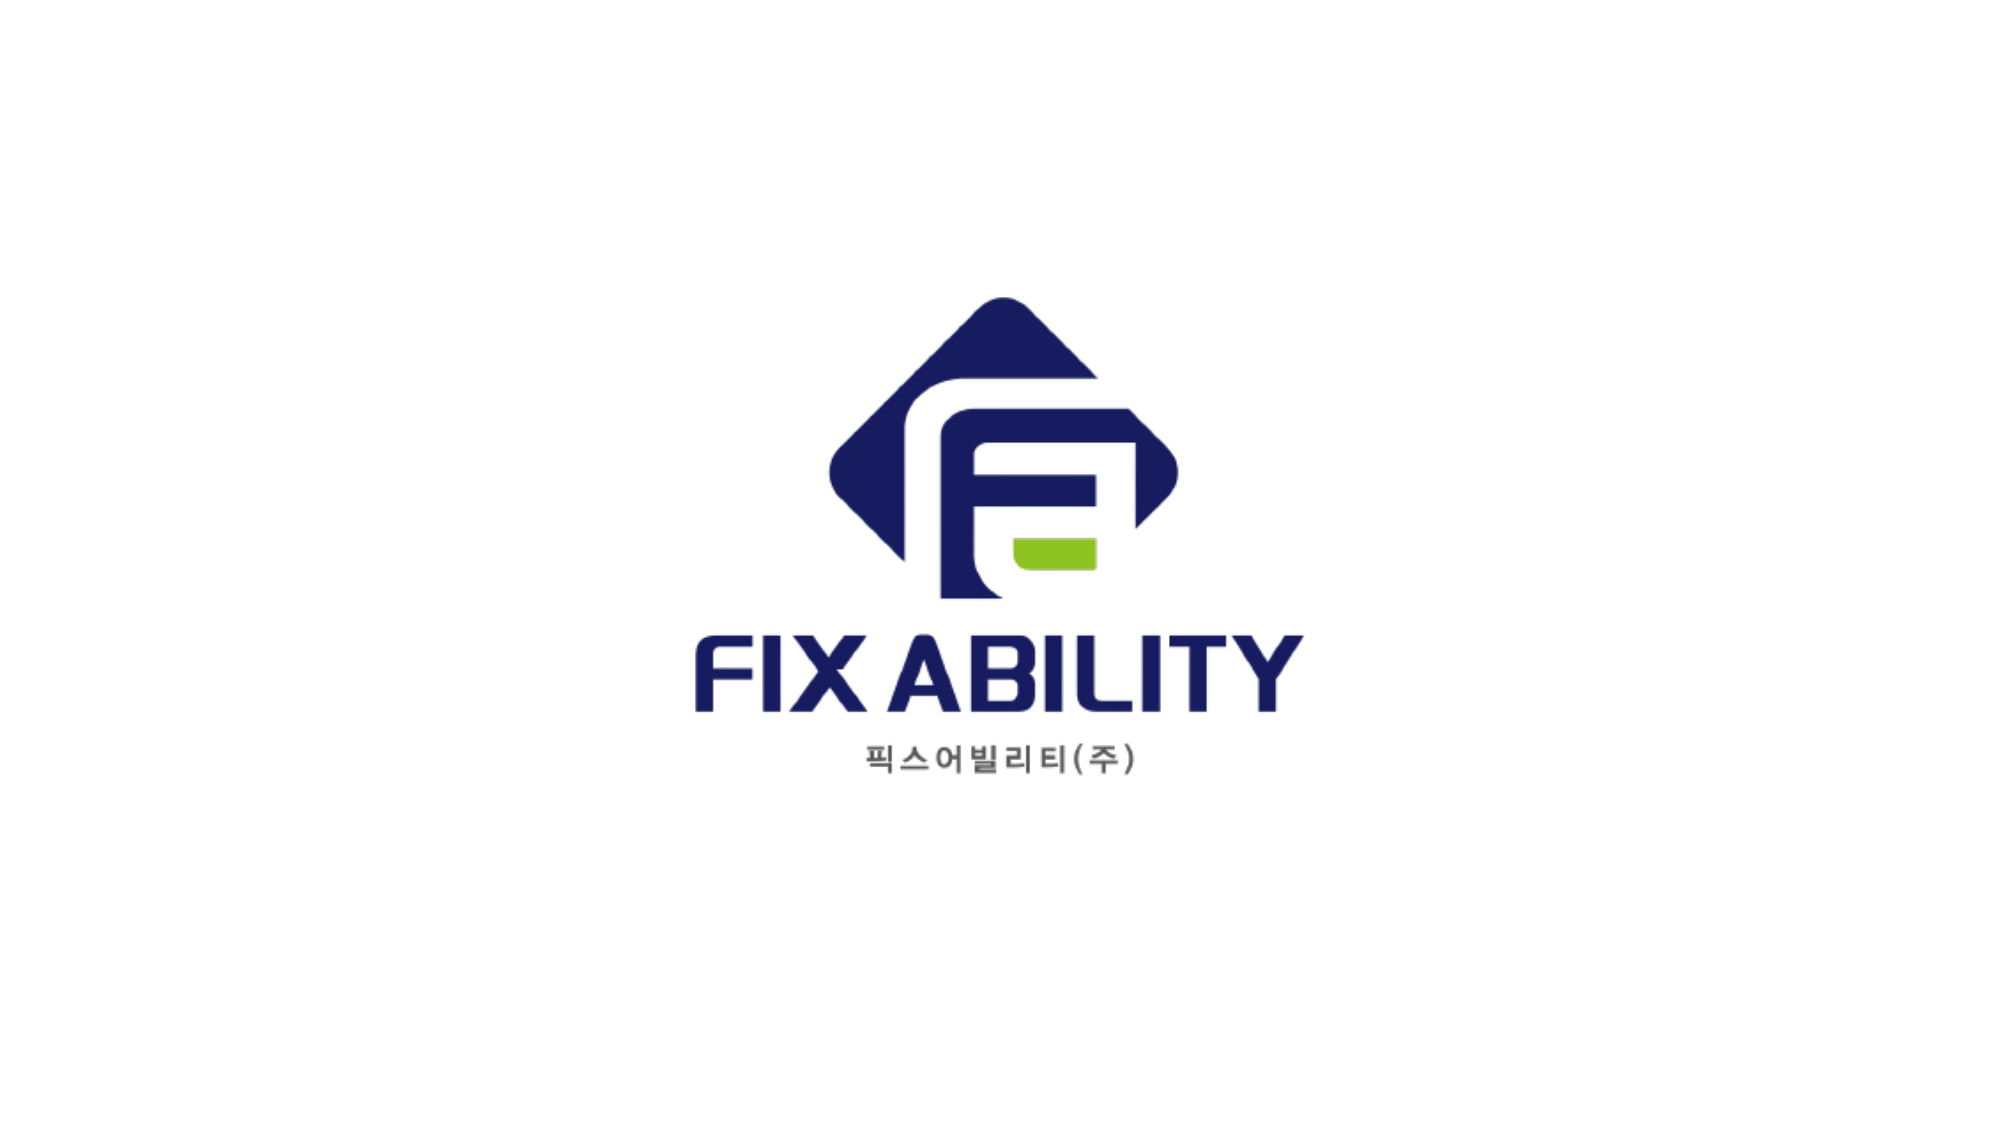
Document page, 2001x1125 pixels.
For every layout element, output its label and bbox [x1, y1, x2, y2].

picture [411, 204, 1589, 868]
